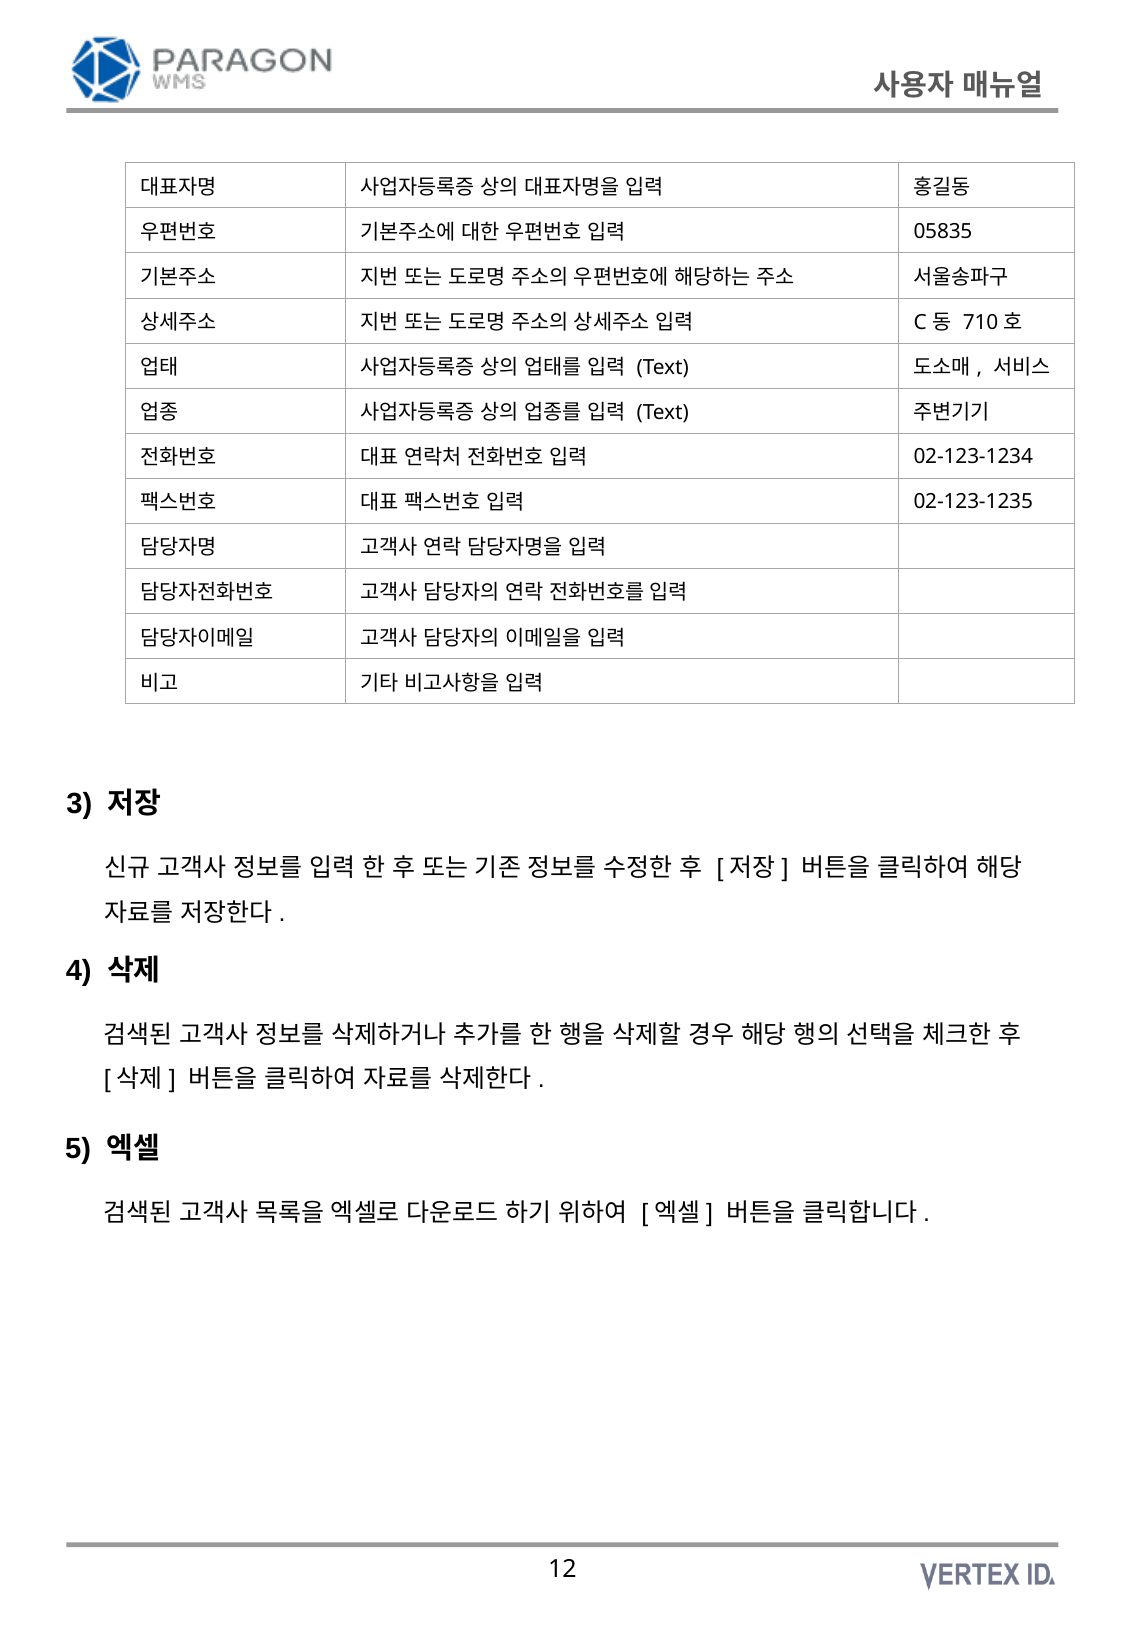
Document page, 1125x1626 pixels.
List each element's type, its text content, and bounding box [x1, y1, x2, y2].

table_cell 기타 비고사항을 입력 [346, 659, 898, 703]
text_box 5) 엑셀 [50, 1121, 176, 1172]
table_header 홍길동 [899, 163, 1074, 207]
table_cell 상세주소 [126, 299, 345, 343]
table_cell 기본주소 [126, 253, 345, 298]
text_box 4) 삭제 [51, 943, 176, 994]
table_cell 업태 [126, 344, 345, 388]
table_cell 사업자등록증 상의 업태를 입력 (Text) [346, 344, 898, 388]
table_cell 사업자등록증 상의 업종를 입력 (Text) [346, 389, 898, 433]
table_cell 담당자전화번호 [126, 569, 345, 613]
table_header 사업자등록증 상의 대표자명을 입력 [346, 163, 898, 207]
table_cell [899, 659, 1074, 703]
table_cell [899, 569, 1074, 613]
table_cell 전화번호 [126, 434, 345, 478]
table_cell 02-123-1235 [899, 479, 1074, 523]
table_cell 기본주소에 대한 우편번호 입력 [346, 208, 898, 252]
table_cell 도소매, 서비스 [899, 344, 1074, 388]
table_cell 비고 [126, 659, 345, 703]
table_cell 팩스번호 [126, 479, 345, 523]
table_cell 업종 [126, 389, 345, 433]
text_box 신규 고객사 정보를 입력 한 후 또는 기존 정보를 수정한 후 [저장] 버튼을 클릭하여 해당 자료를 저장한다. [89, 829, 1075, 934]
table_cell 담당자명 [126, 524, 345, 568]
text_box 3) 저장 [51, 776, 177, 827]
table_cell 우편번호 [126, 208, 345, 252]
table_cell 고객사 담당자의 이메일을 입력 [346, 614, 898, 658]
table_cell 대표 팩스번호 입력 [346, 479, 898, 523]
table_cell C동 710호 [899, 299, 1074, 343]
table_cell 고객사 연락 담당자명을 입력 [346, 524, 898, 568]
picture [66, 35, 340, 106]
table_cell 02-123-1234 [899, 434, 1074, 478]
table_cell [899, 524, 1074, 568]
table_header 대표자명 [126, 163, 345, 207]
table_cell [899, 614, 1074, 658]
table_cell 05835 [899, 208, 1074, 252]
text_box 검색된 고객사 목록을 엑셀로 다운로드 하기 위하여 [엑셀] 버튼을 클릭합니다. [88, 1173, 1073, 1234]
table_cell 대표 연락처 전화번호 입력 [346, 434, 898, 478]
table_cell 담당자이메일 [126, 614, 345, 658]
table_cell 서울송파구 [899, 253, 1074, 298]
table_cell 고객사 담당자의 연락 전화번호를 입력 [346, 569, 898, 613]
table_cell 지번 또는 도로명 주소의 상세주소 입력 [346, 299, 898, 343]
text_box 검색된 고객사 정보를 삭제하거나 추가를 한 행을 삭제할 경우 해당 행의 선택을 체크한 후 [삭제] 버튼을 클릭하여 자료를 삭제한다. [89, 995, 1074, 1101]
table_cell 주변기기 [899, 389, 1074, 433]
table_cell 지번 또는 도로명 주소의 우편번호에 해당하는 주소 [346, 253, 898, 298]
